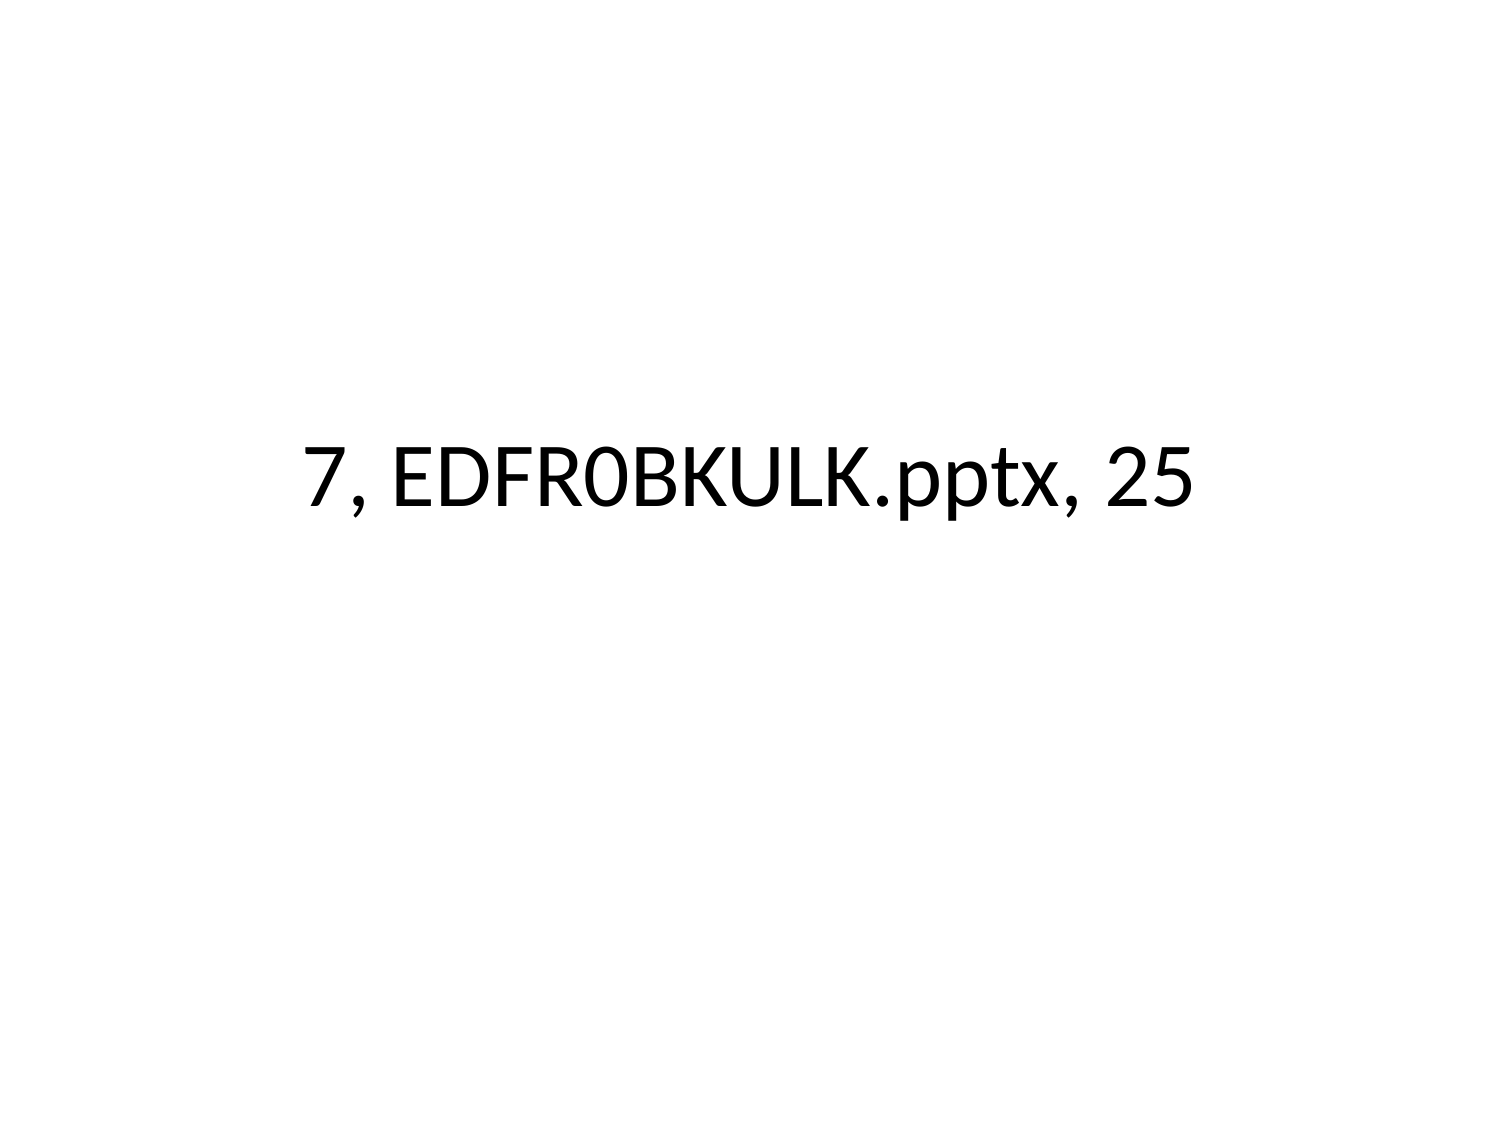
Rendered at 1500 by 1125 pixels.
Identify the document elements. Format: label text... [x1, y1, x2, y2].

title 7, EDFR0BKULK.pptx, 25 [112, 349, 1388, 591]
